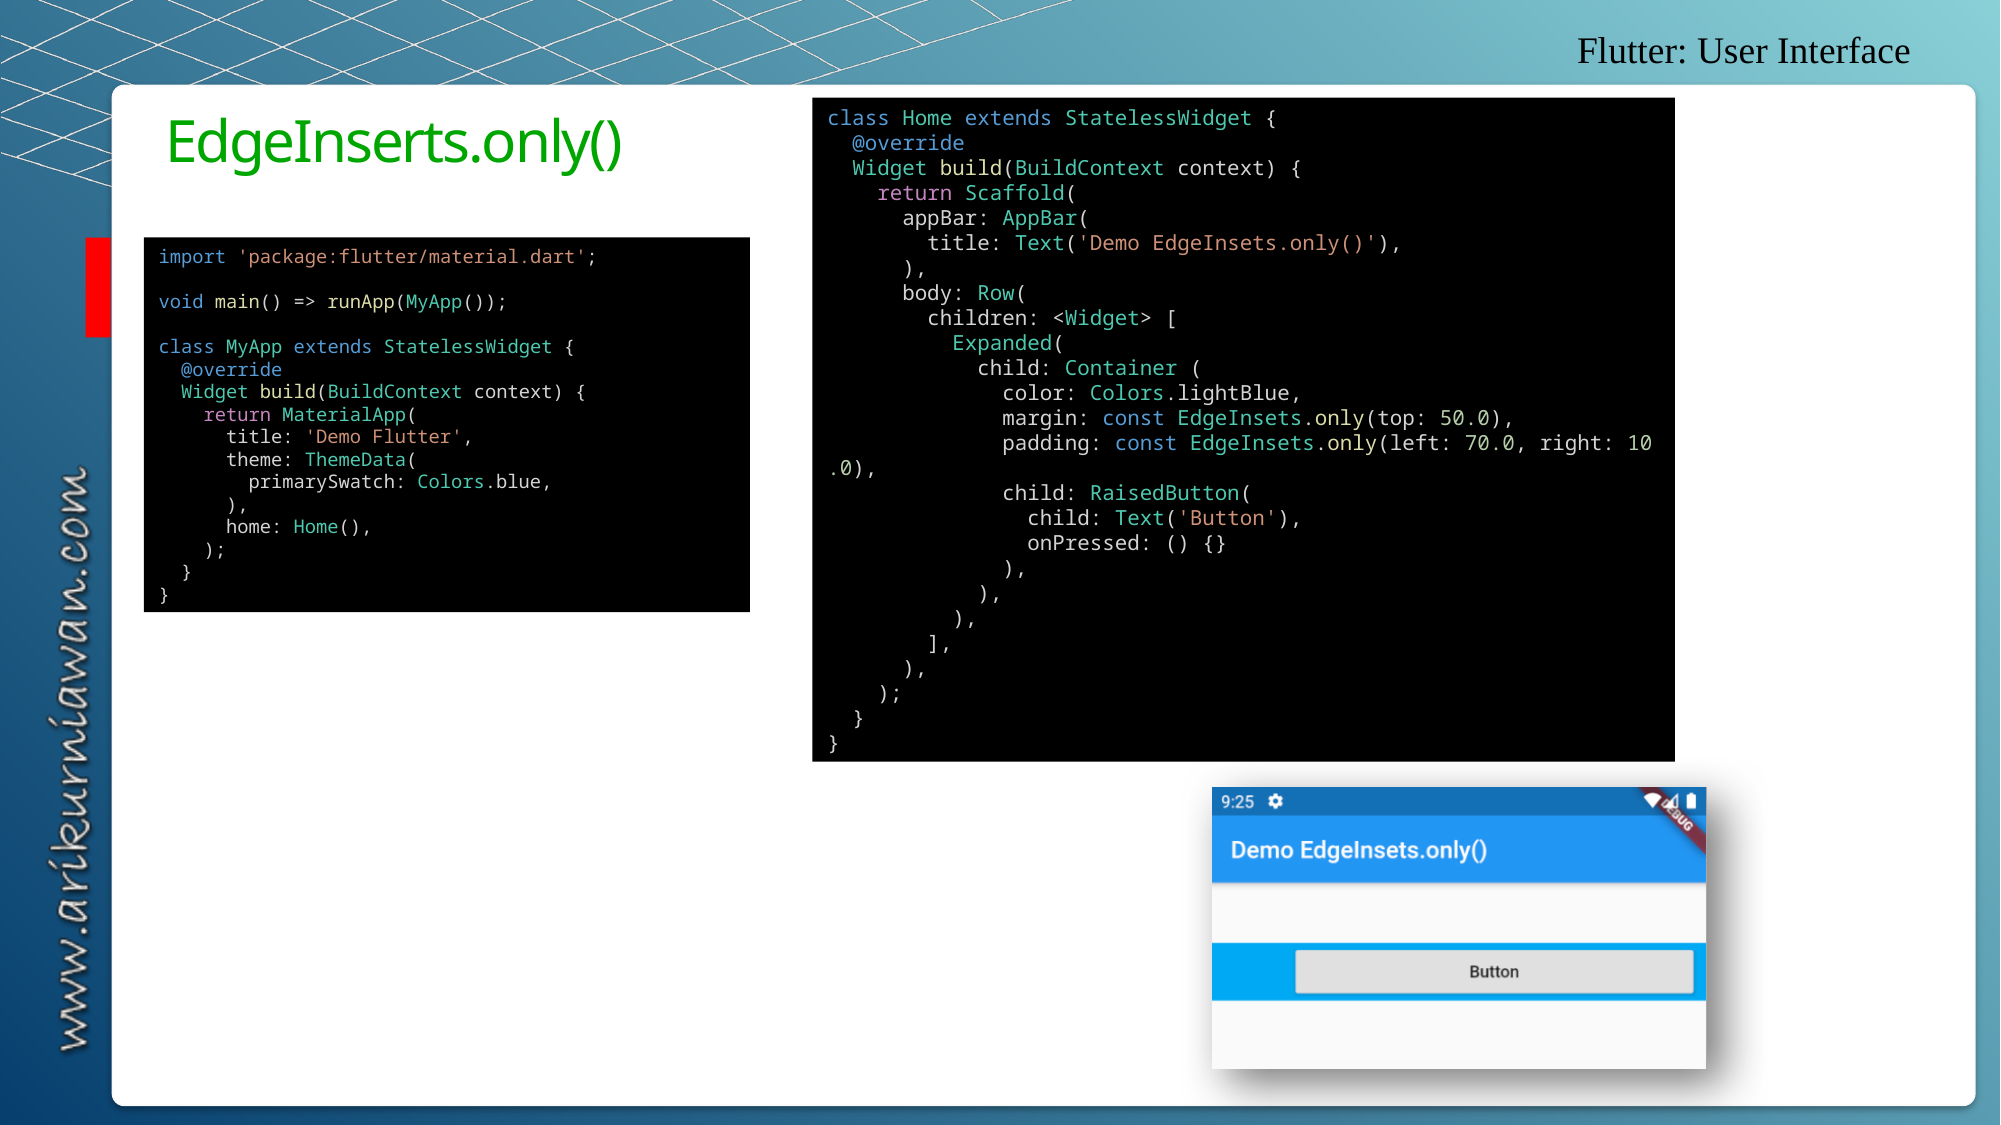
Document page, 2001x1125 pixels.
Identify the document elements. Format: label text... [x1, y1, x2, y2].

text_box Flutter: User Interface [1562, 18, 2000, 79]
picture [43, 437, 100, 1069]
picture [1212, 787, 1708, 1069]
text_box import 'package:flutter/material.dart'; void main() => runApp(MyApp()); class MyApp extends StatelessWidget { @override Widget build(BuildContext context) { return MaterialApp( title: 'Demo Flutter', theme: ThemeData( primarySwatch: Colors.blue, ), home: Home(), ); } } [143, 237, 750, 613]
text_box class Home extends StatelessWidget { @override Widget build(BuildContext context) { return Scaffold( appBar: AppBar( title: Text('Demo EdgeInsets.only()'), ), body: Row( children: <Widget> [ Expanded( child: Container ( color: Colors.lightBlue, margin: const EdgeInsets.only(top: 50.0), padding: const EdgeInsets.only(left: 70.0, right: 10.0), child: RaisedButton( child: Text('Button'), onPressed: () {} ), ), ), ], ), ); } } [812, 97, 1675, 762]
picture [1296, 950, 1694, 994]
text_box EdgeInserts.only() [150, 91, 1303, 188]
picture [2, 0, 1102, 240]
